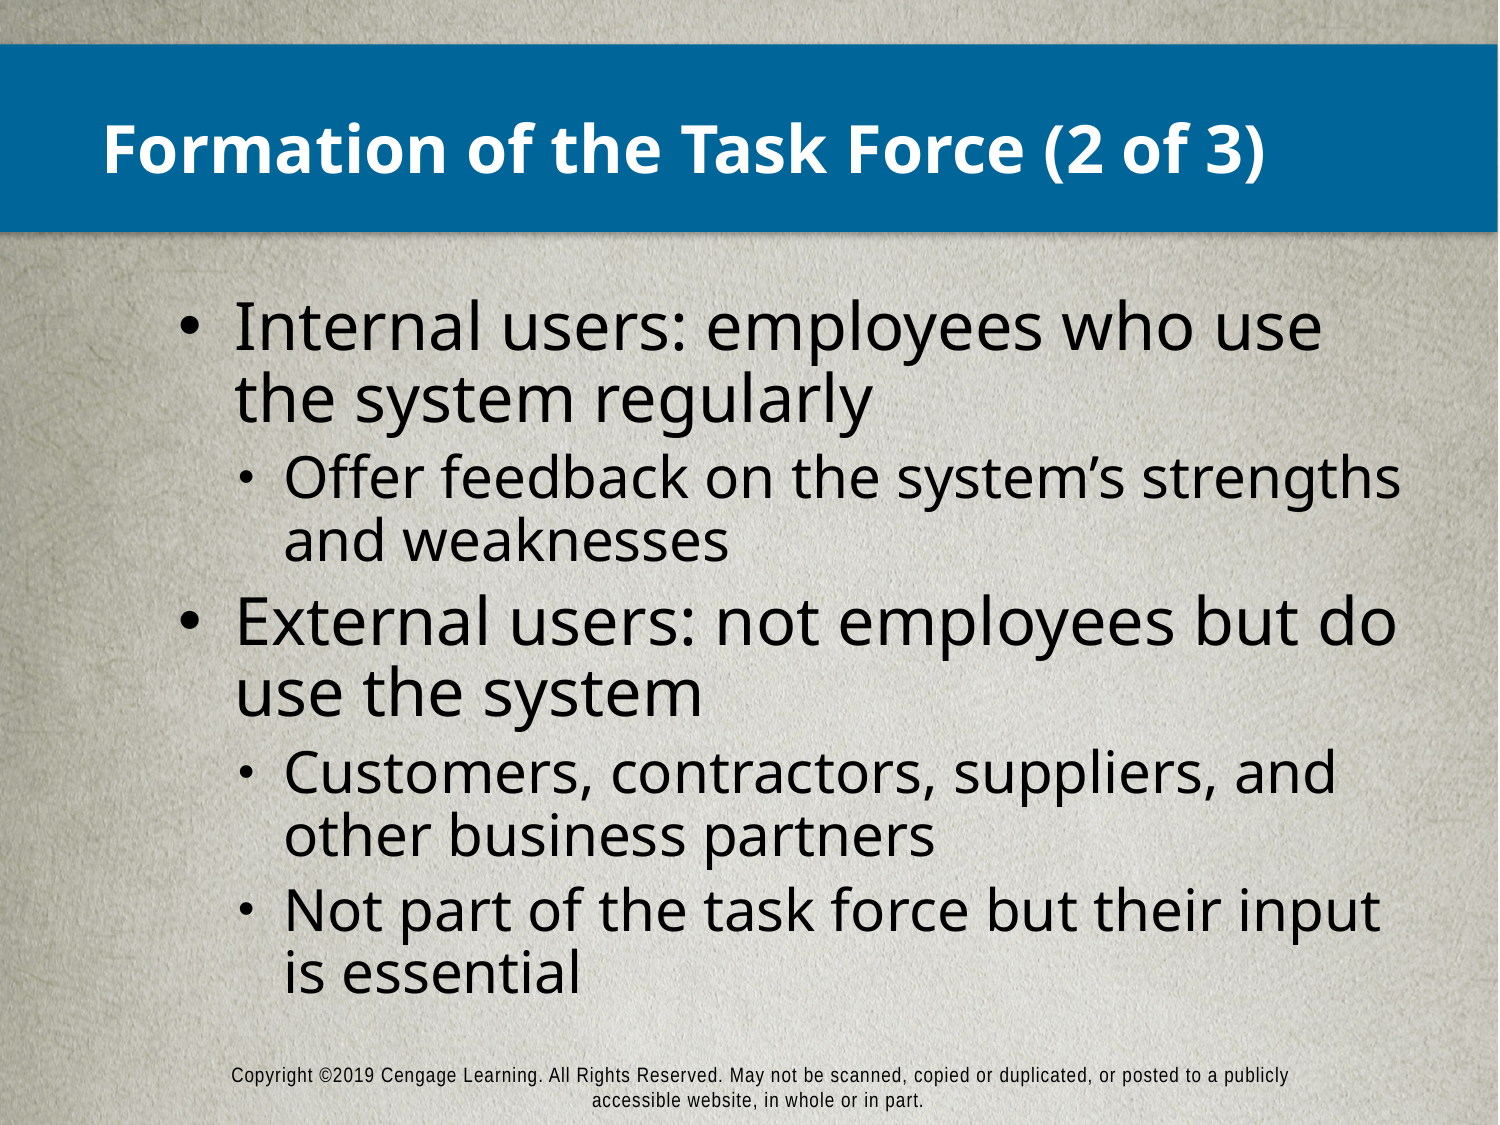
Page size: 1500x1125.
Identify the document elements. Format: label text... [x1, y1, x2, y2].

list Internal users: employees who use the system regularly Offer feedback on the system’s strengths and weaknesses External users: not employees but do use the system Customers, contractors, suppliers, and other business partners Not part of the task force but their input is essential [163, 285, 1447, 945]
picture [0, 233, 1498, 1123]
title Formation of the Task Force (2 of 3) [86, 75, 1437, 220]
picture [0, 0, 1498, 44]
